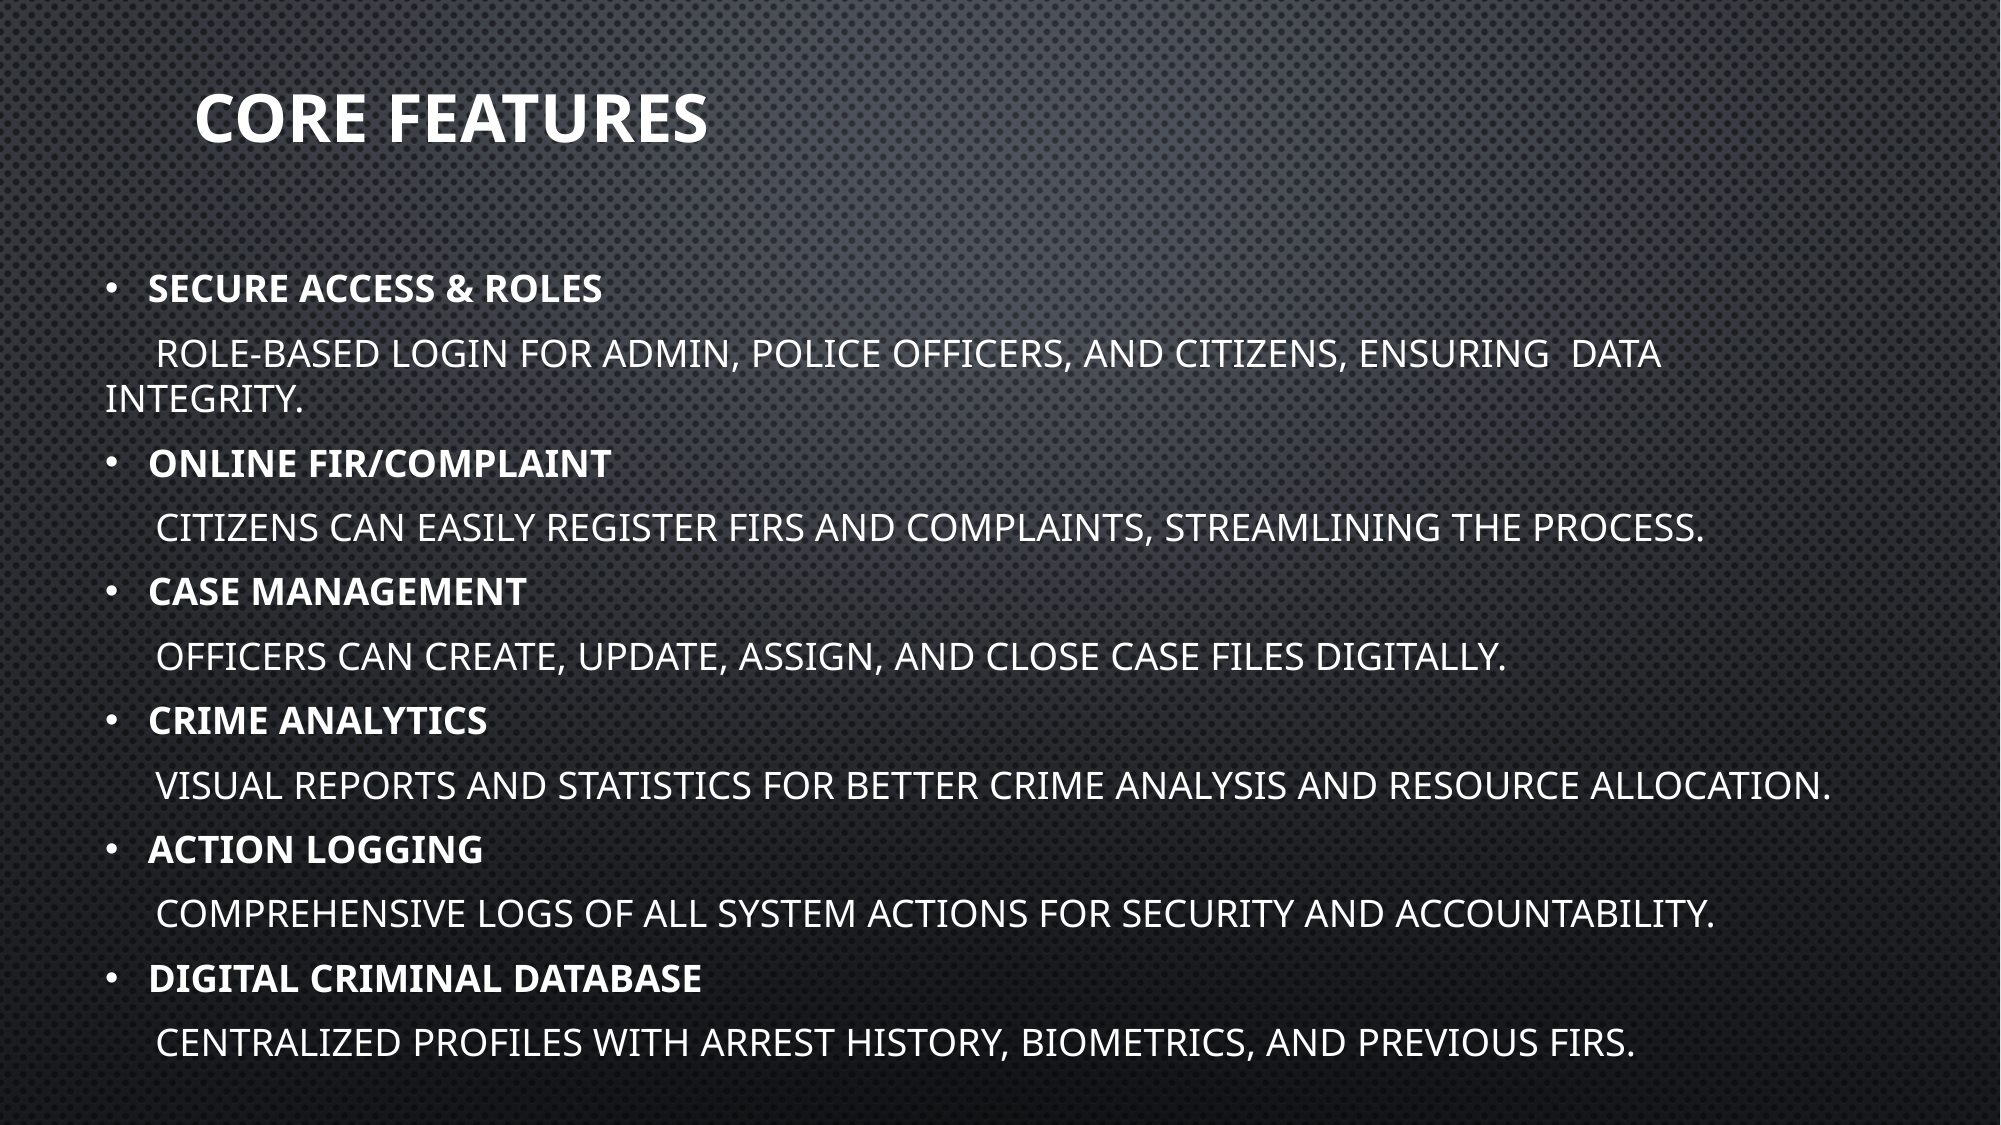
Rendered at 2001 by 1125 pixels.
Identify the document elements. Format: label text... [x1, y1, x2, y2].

title Core Features [178, 54, 825, 257]
list Secure Access & Roles Role-based login for Admin, Police Officers, and Citizens, ensuring data integrity. Online FIR/Complaint Citizens can easily register FIRs and complaints, streamlining the process. Case Management Officers can create, update, assign, and close case files digitally. Crime Analytics Visual reports and statistics for better crime analysis and resource allocation. Action Logging Comprehensive logs of all system actions for security and accountability. Digital Criminal Database Centralized profiles with arrest history, biometrics, and previous FIRs. [90, 257, 1859, 1083]
